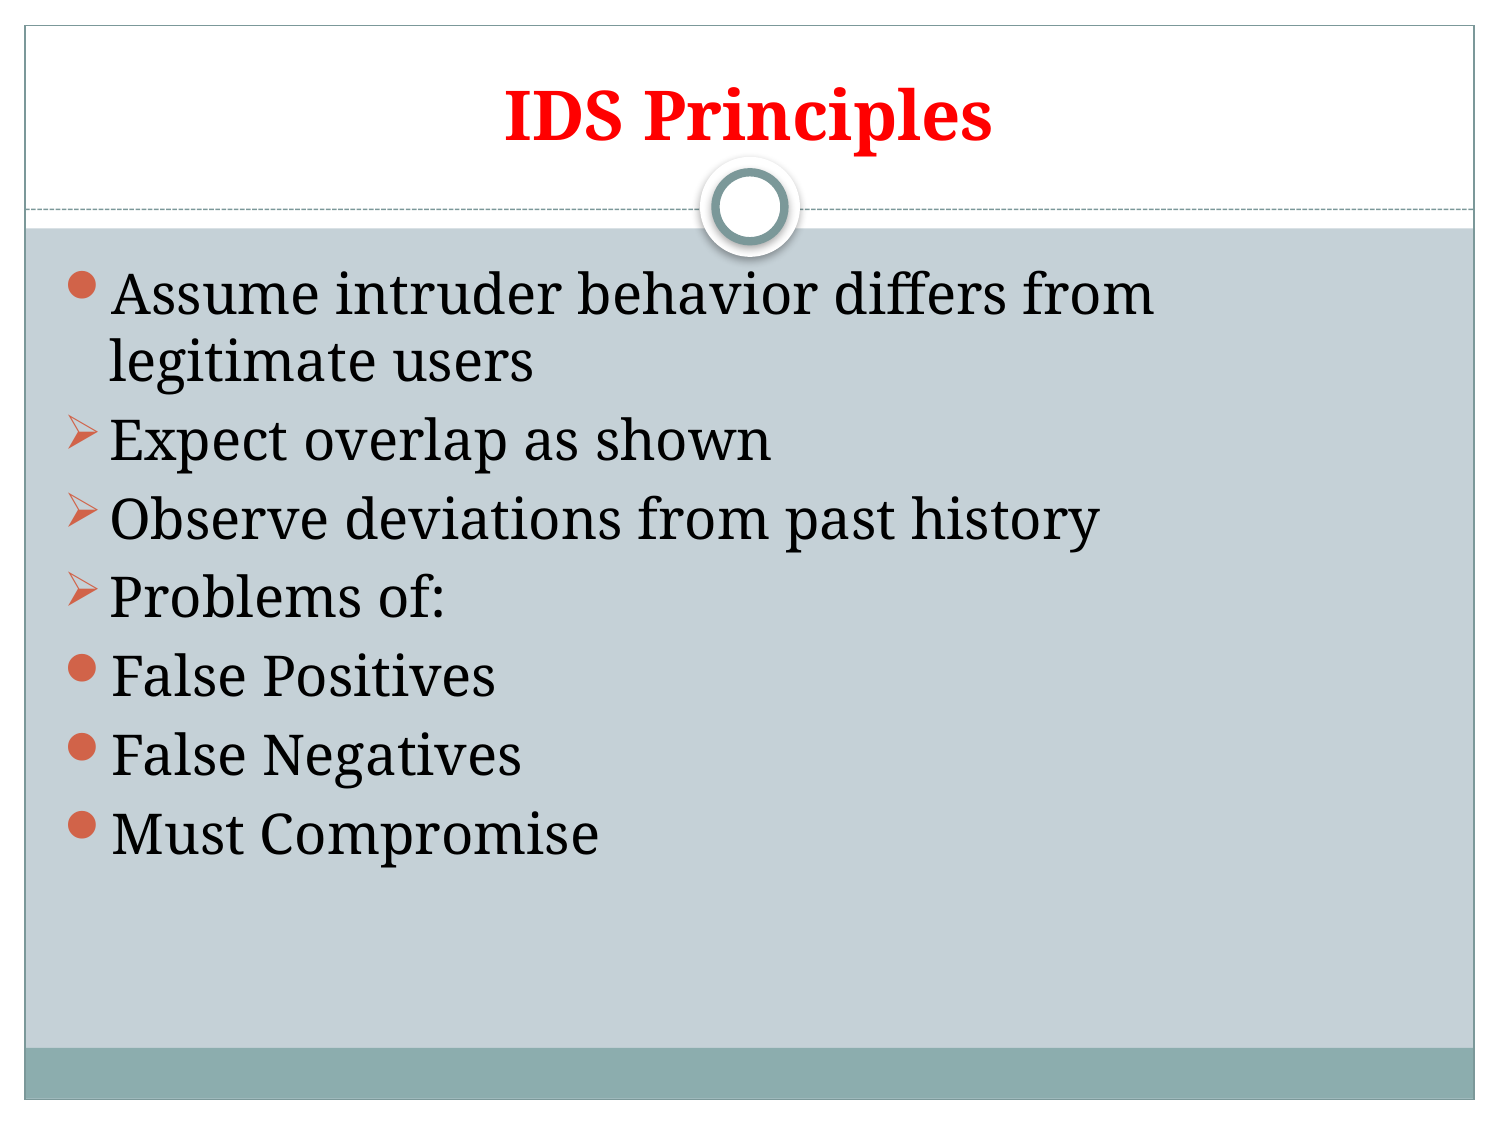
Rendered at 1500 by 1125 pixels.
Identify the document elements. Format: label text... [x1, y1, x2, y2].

title IDS Principles [49, 37, 1450, 162]
list Assume intruder behavior differs from legitimate users Expect overlap as shown Observe deviations from past history Problems of: False Positives False Negatives Must Compromise [49, 250, 1445, 1001]
